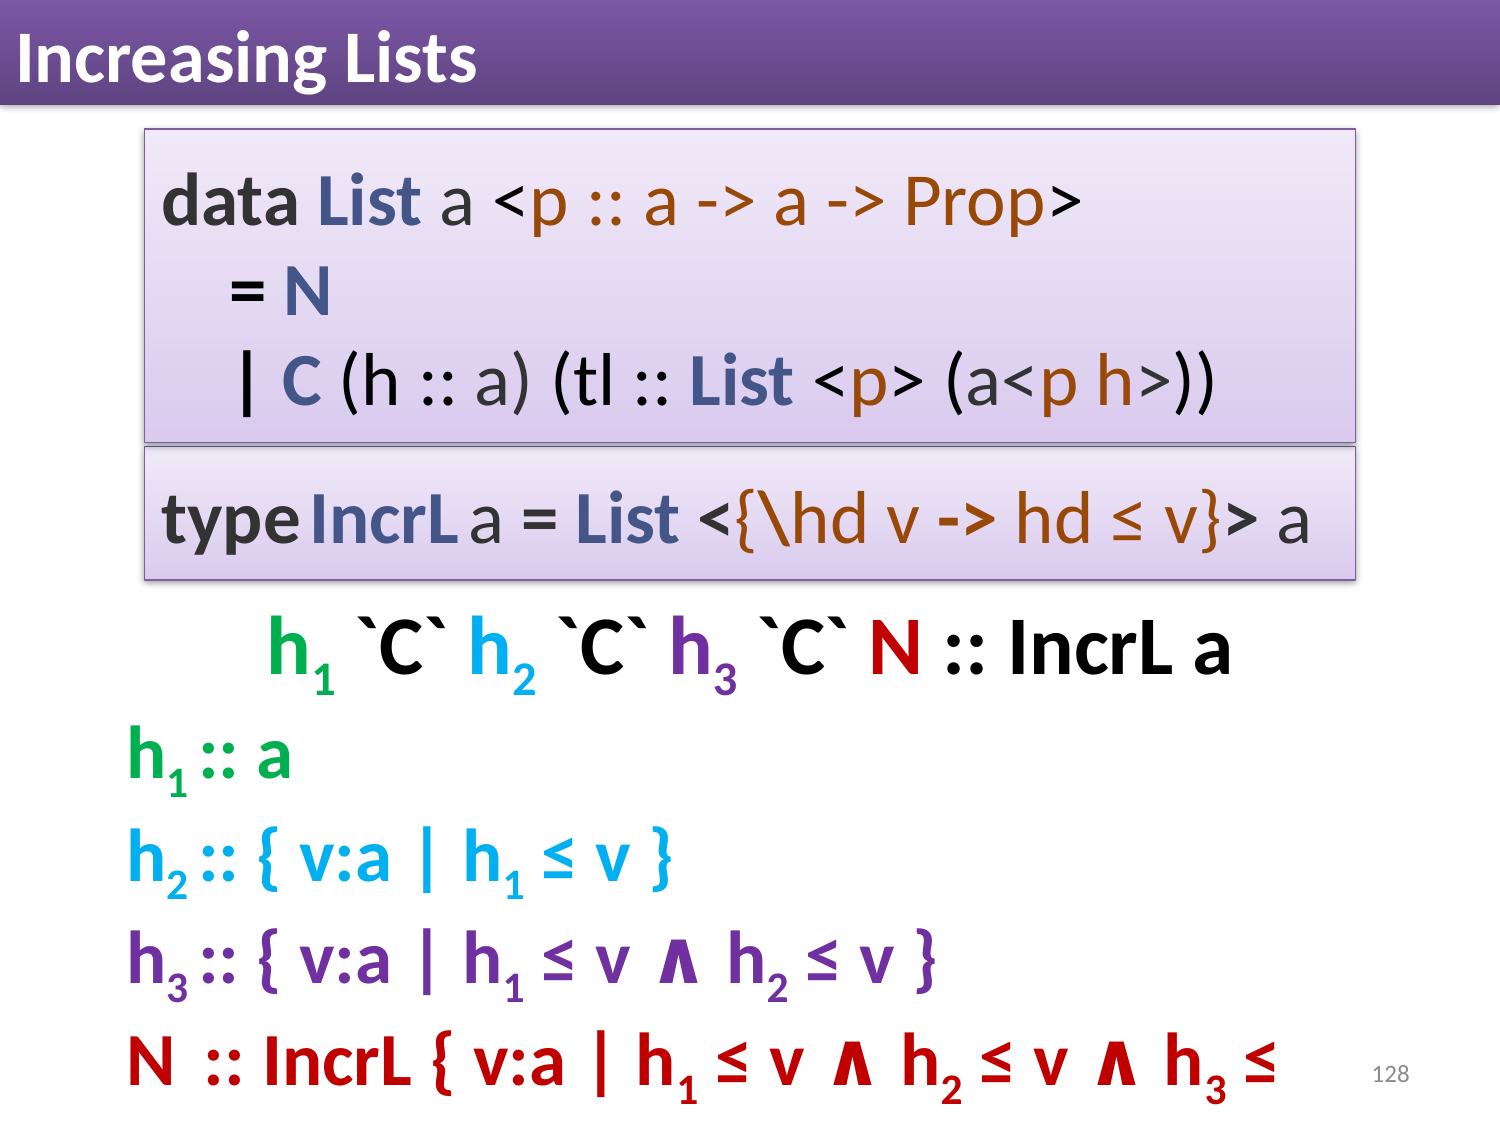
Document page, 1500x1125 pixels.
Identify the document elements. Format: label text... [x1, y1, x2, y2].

text_box h1 :: a h2 :: { v:a | h1 ≤ v } h3 :: { v:a | h1 ≤ v ∧ h2 ≤ v } N :: IncrL { v:a | h1 ≤ v ∧ h2 ≤ v ∧ h3 ≤ v } [111, 696, 1389, 1125]
text_box data List a <p :: a -> a -> Prop> = N | C (h :: a) (tl :: List <p> (a<p h>)) [144, 128, 1356, 443]
title Increasing Lists [0, 0, 1500, 105]
text_box h1 `C` h2 `C` h3 `C` N :: IncrL a [0, 583, 1500, 713]
slide_number 128 [1074, 1042, 1425, 1103]
text_box type IncrL a = List <{\hd v -> hd ≤ v}> a [144, 450, 1356, 581]
